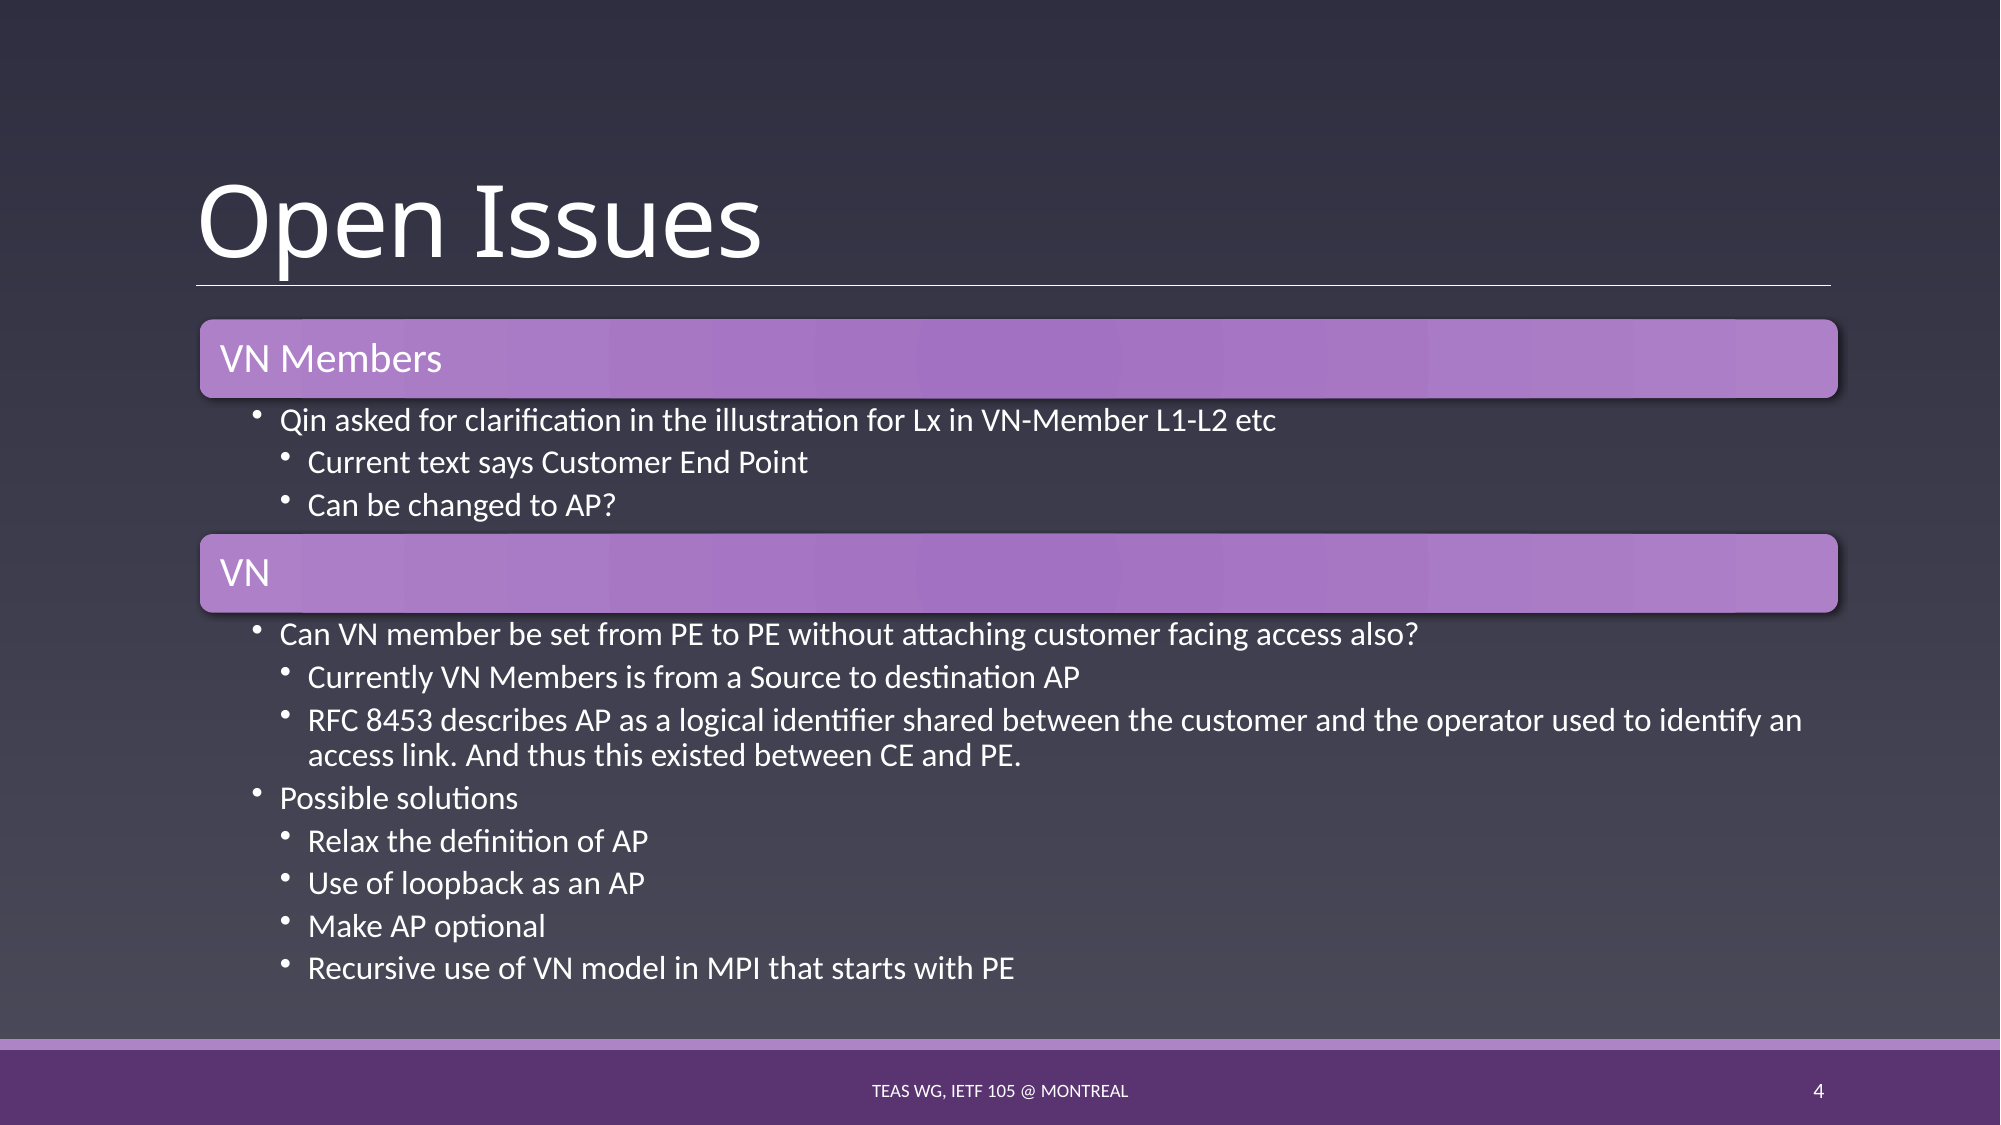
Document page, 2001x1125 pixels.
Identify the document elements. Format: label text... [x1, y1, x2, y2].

title Open Issues [180, 47, 1830, 285]
footer TEAS WG, IETF 105 @ Montreal [604, 1059, 1396, 1120]
slide_number 4 [1624, 1059, 1840, 1120]
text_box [199, 318, 1839, 1008]
